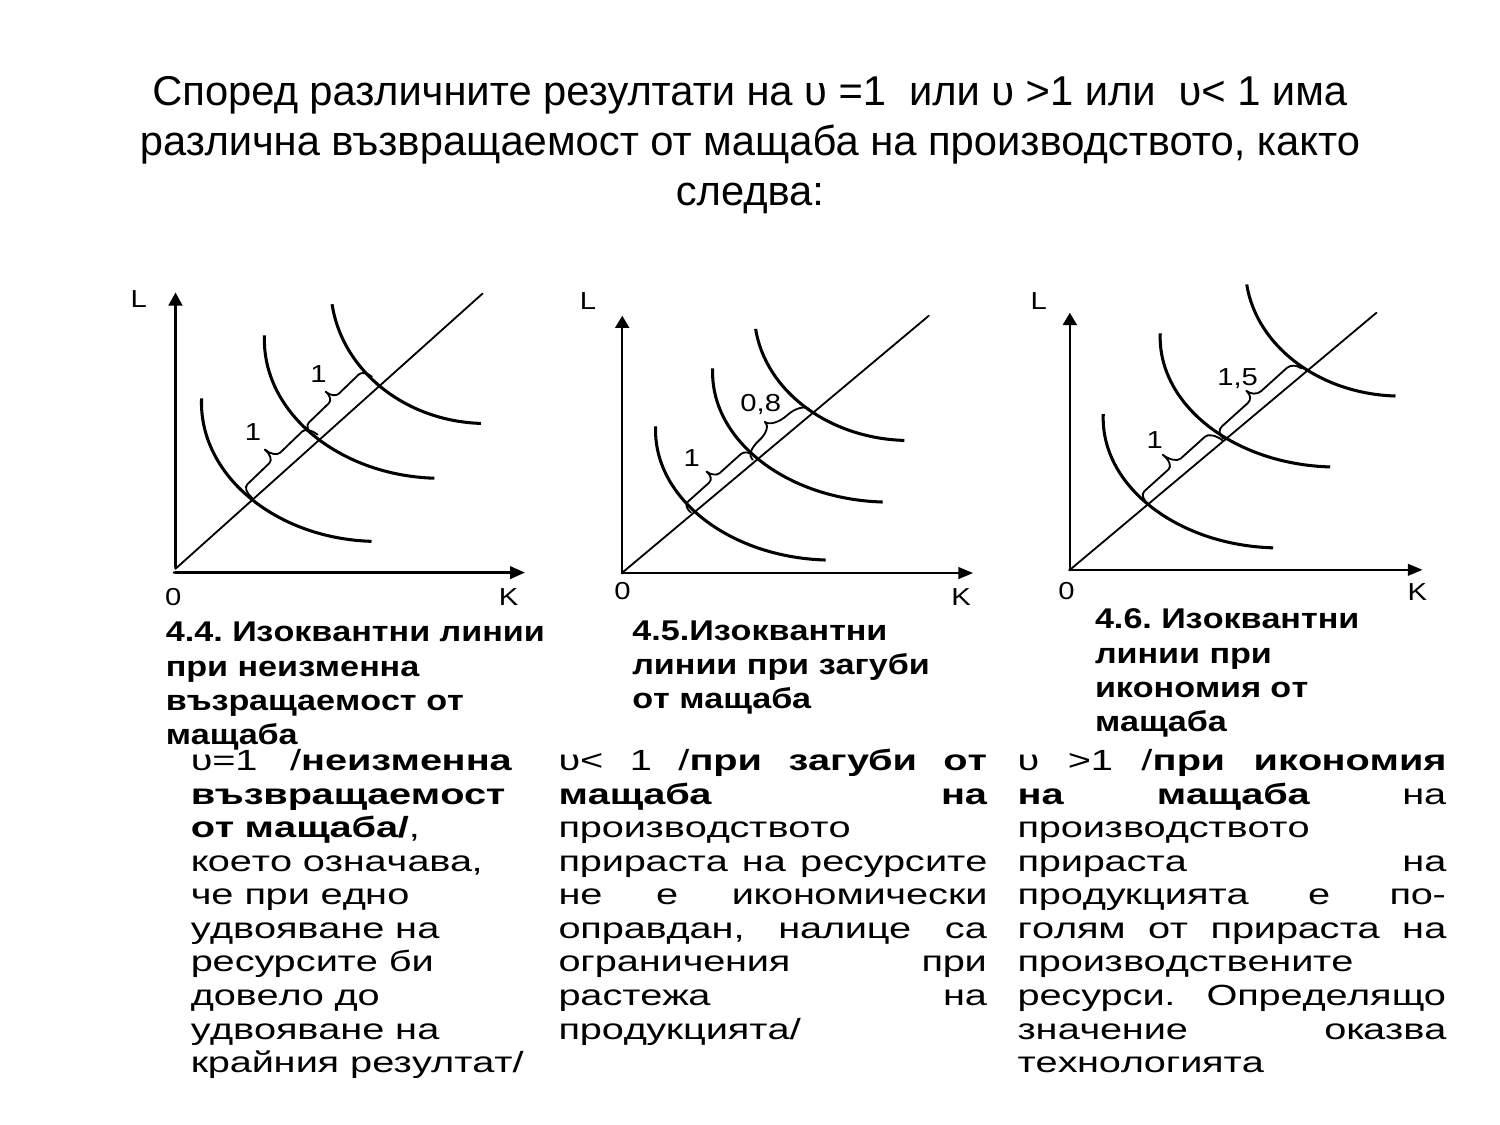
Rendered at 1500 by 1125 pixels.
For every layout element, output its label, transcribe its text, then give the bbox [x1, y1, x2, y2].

picture [81, 255, 1483, 1125]
title Според различните резултати на υ =1 или υ >1 или υ< 1 има различна възвращаемост от мащаба на производството, както следва: [75, 45, 1425, 233]
